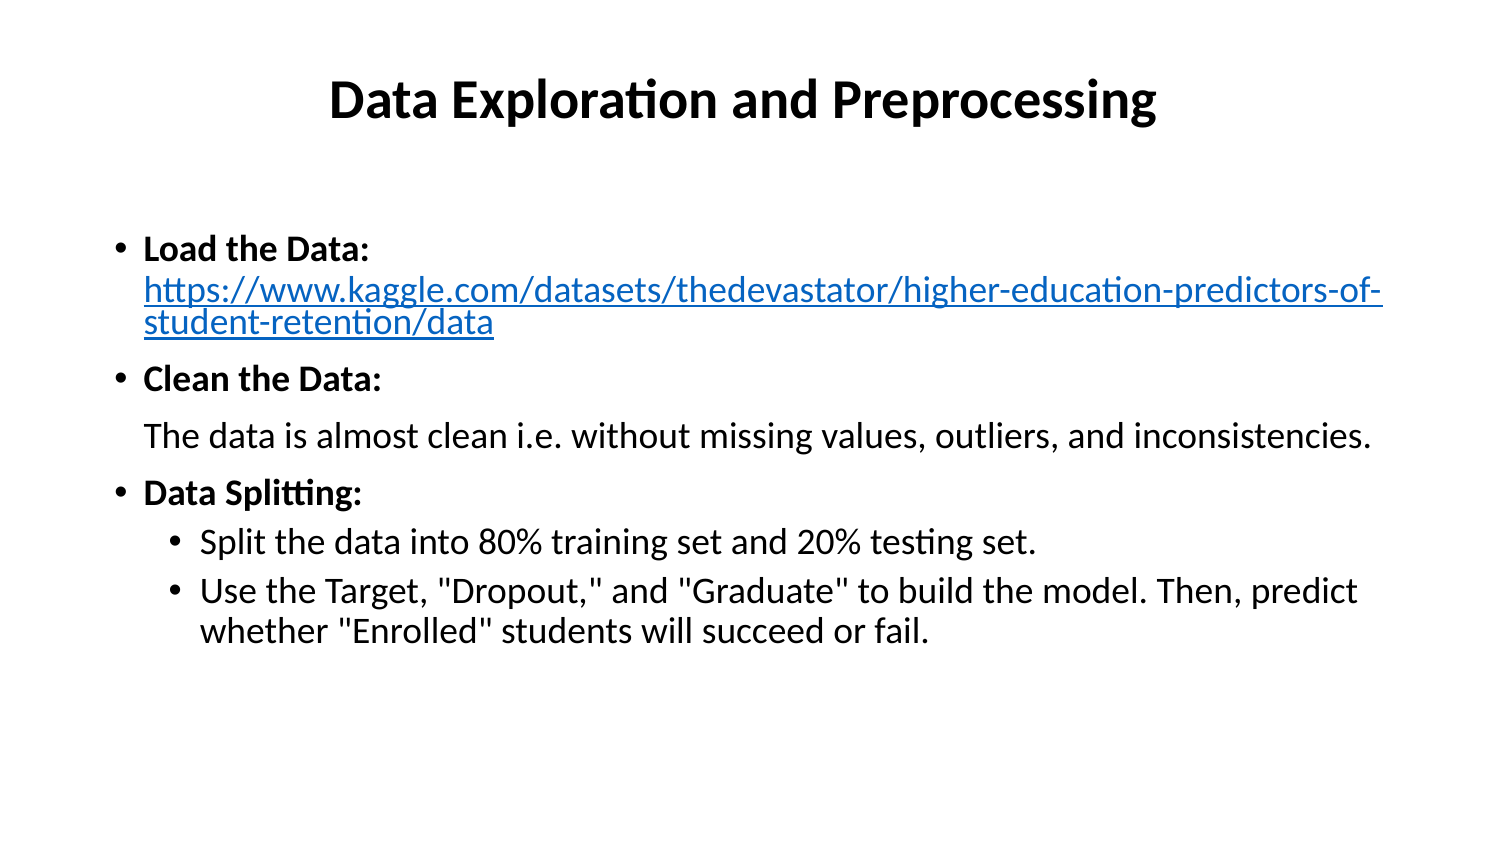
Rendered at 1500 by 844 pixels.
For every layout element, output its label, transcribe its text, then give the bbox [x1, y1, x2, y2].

title Data Exploration and Preprocessing [103, 44, 1397, 157]
list Load the Data: https://www.kaggle.com/datasets/thedevastator/higher-education-predictors-of-student-retention/data Clean the Data: The data is almost clean i.e. without missing values, outliers, and inconsistencies. Data Splitting: Split the data into 80% training set and 20% testing set. Use the Target, "Dropout," and "Graduate" to build the model. Then, predict whether "Enrolled" students will succeed or fail. [103, 223, 1397, 704]
